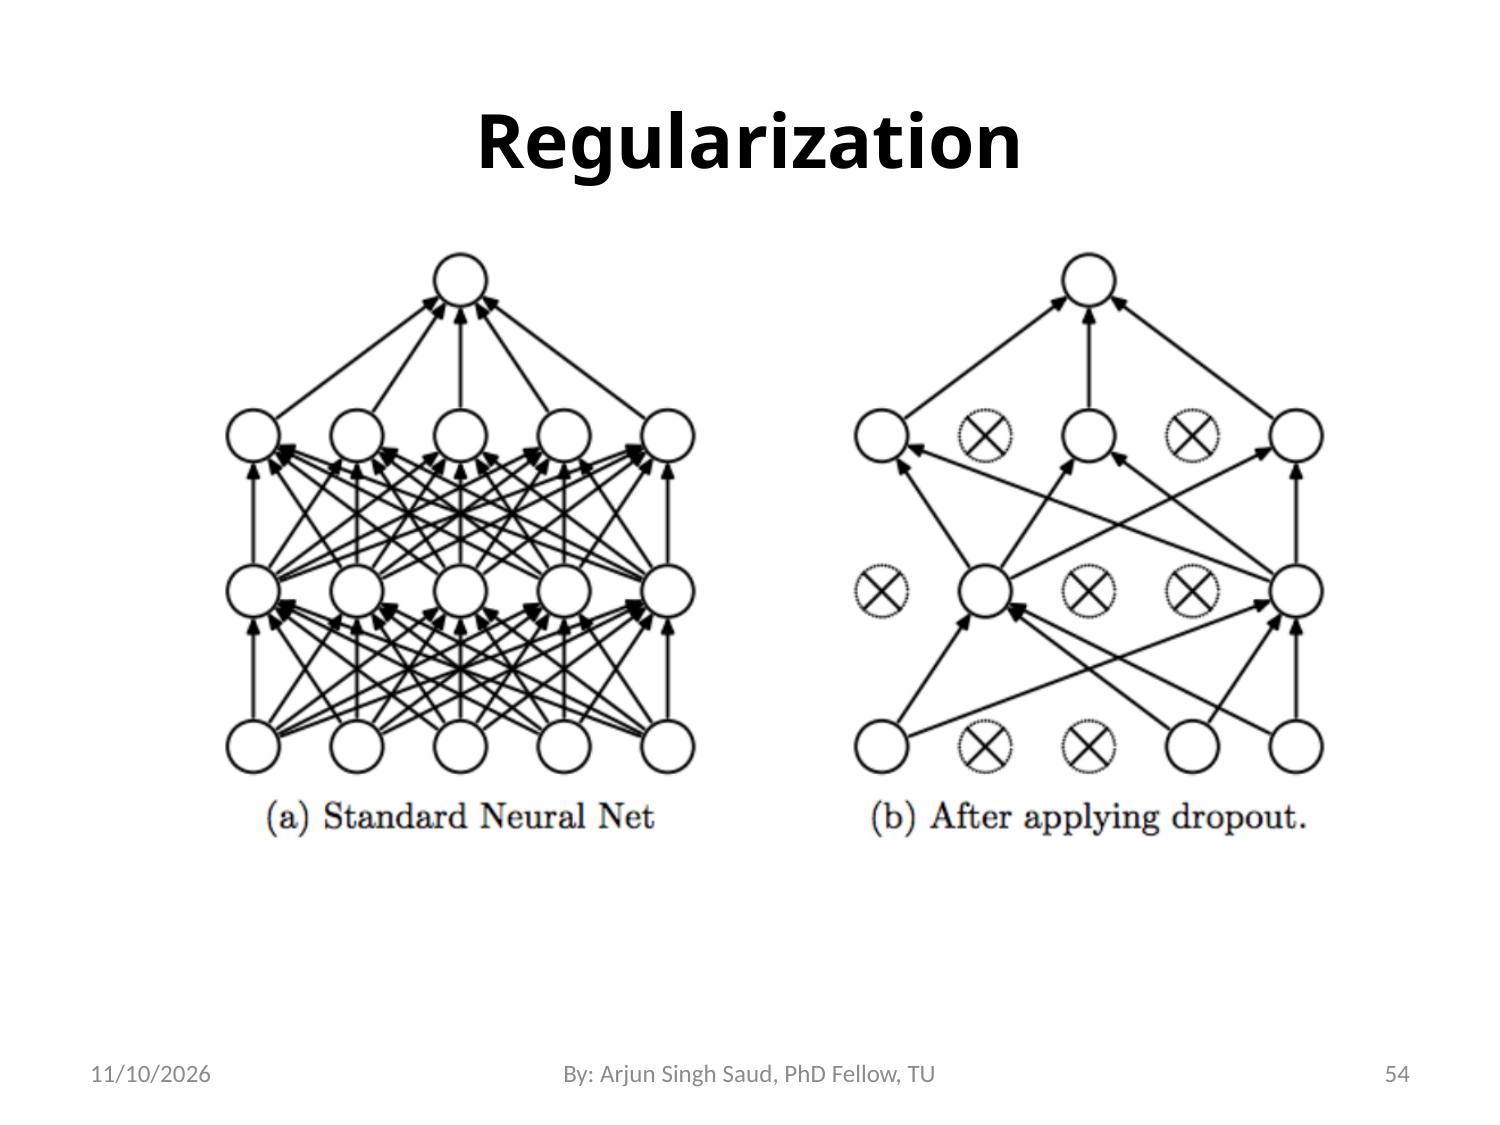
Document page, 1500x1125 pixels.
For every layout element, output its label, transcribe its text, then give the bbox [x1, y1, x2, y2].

title Regularization [75, 45, 1425, 233]
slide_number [75, 1042, 425, 1103]
slide_number 54 [1074, 1042, 1425, 1103]
footer By: Arjun Singh Saud, PhD Fellow, TU [512, 1042, 988, 1103]
picture [157, 249, 1343, 840]
